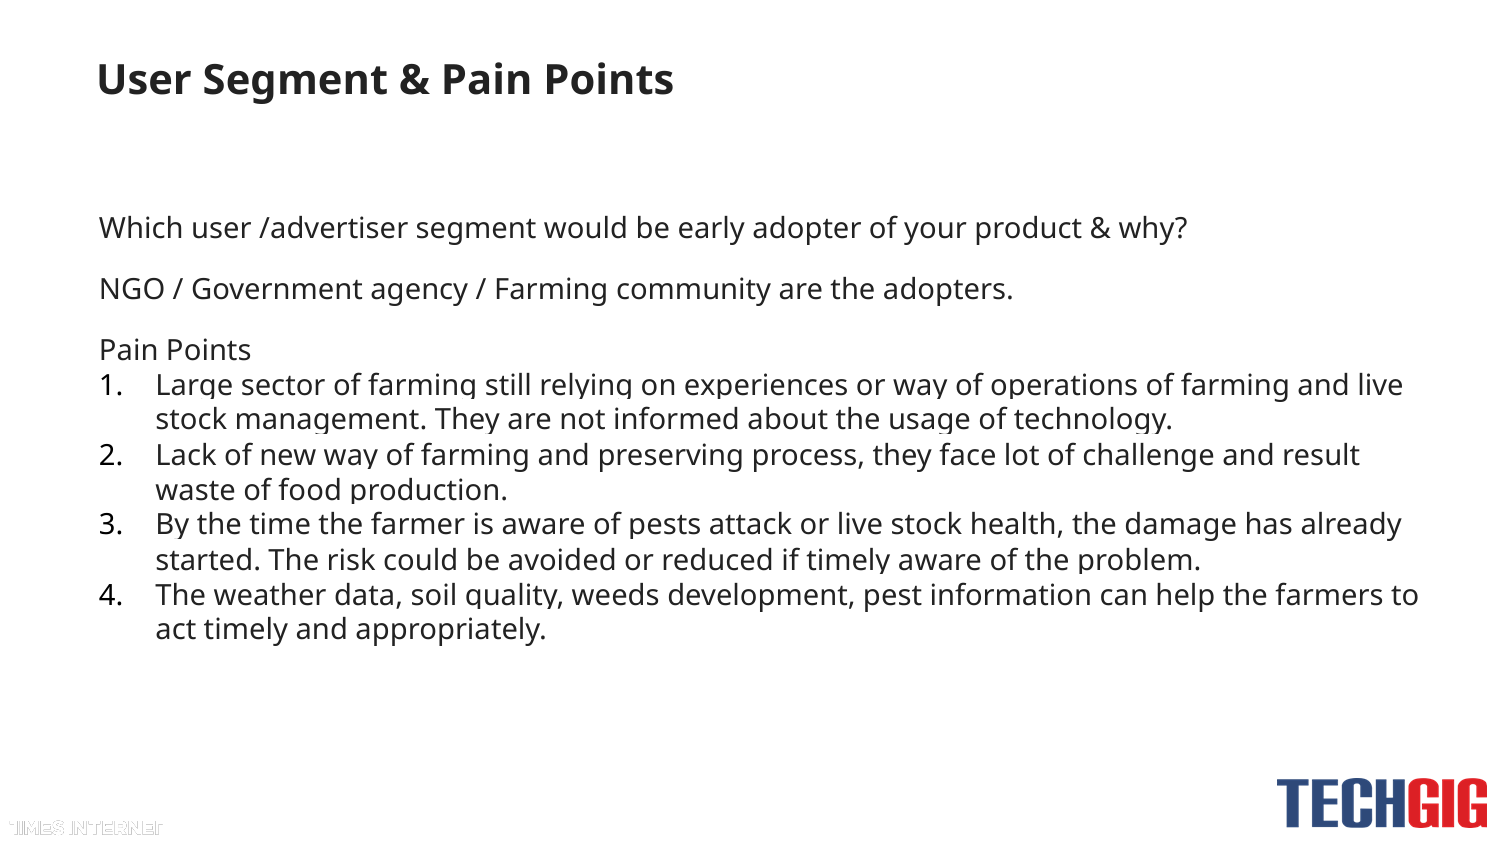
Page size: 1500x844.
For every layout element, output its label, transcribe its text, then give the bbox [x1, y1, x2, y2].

title User Segment & Pain Points [81, 37, 1440, 133]
picture [8, 818, 164, 837]
text_box Which user /advertiser segment would be early adopter of your product & why? NGO / Government agency / Farming community are the adopters. Pain Points Large sector of farming still relying on experiences or way of operations of farming and live stock management. They are not informed about the usage of technology. Lack of new way of farming and preserving process, they face lot of challenge and result waste of food production. By the time the farmer is aware of pests attack or live stock health, the damage has already started. The risk could be avoided or reduced if timely aware of the problem. The weather data, soil quality, weeds development, pest information can help the farmers to act timely and appropriately. [84, 188, 1436, 749]
picture [1277, 777, 1488, 828]
